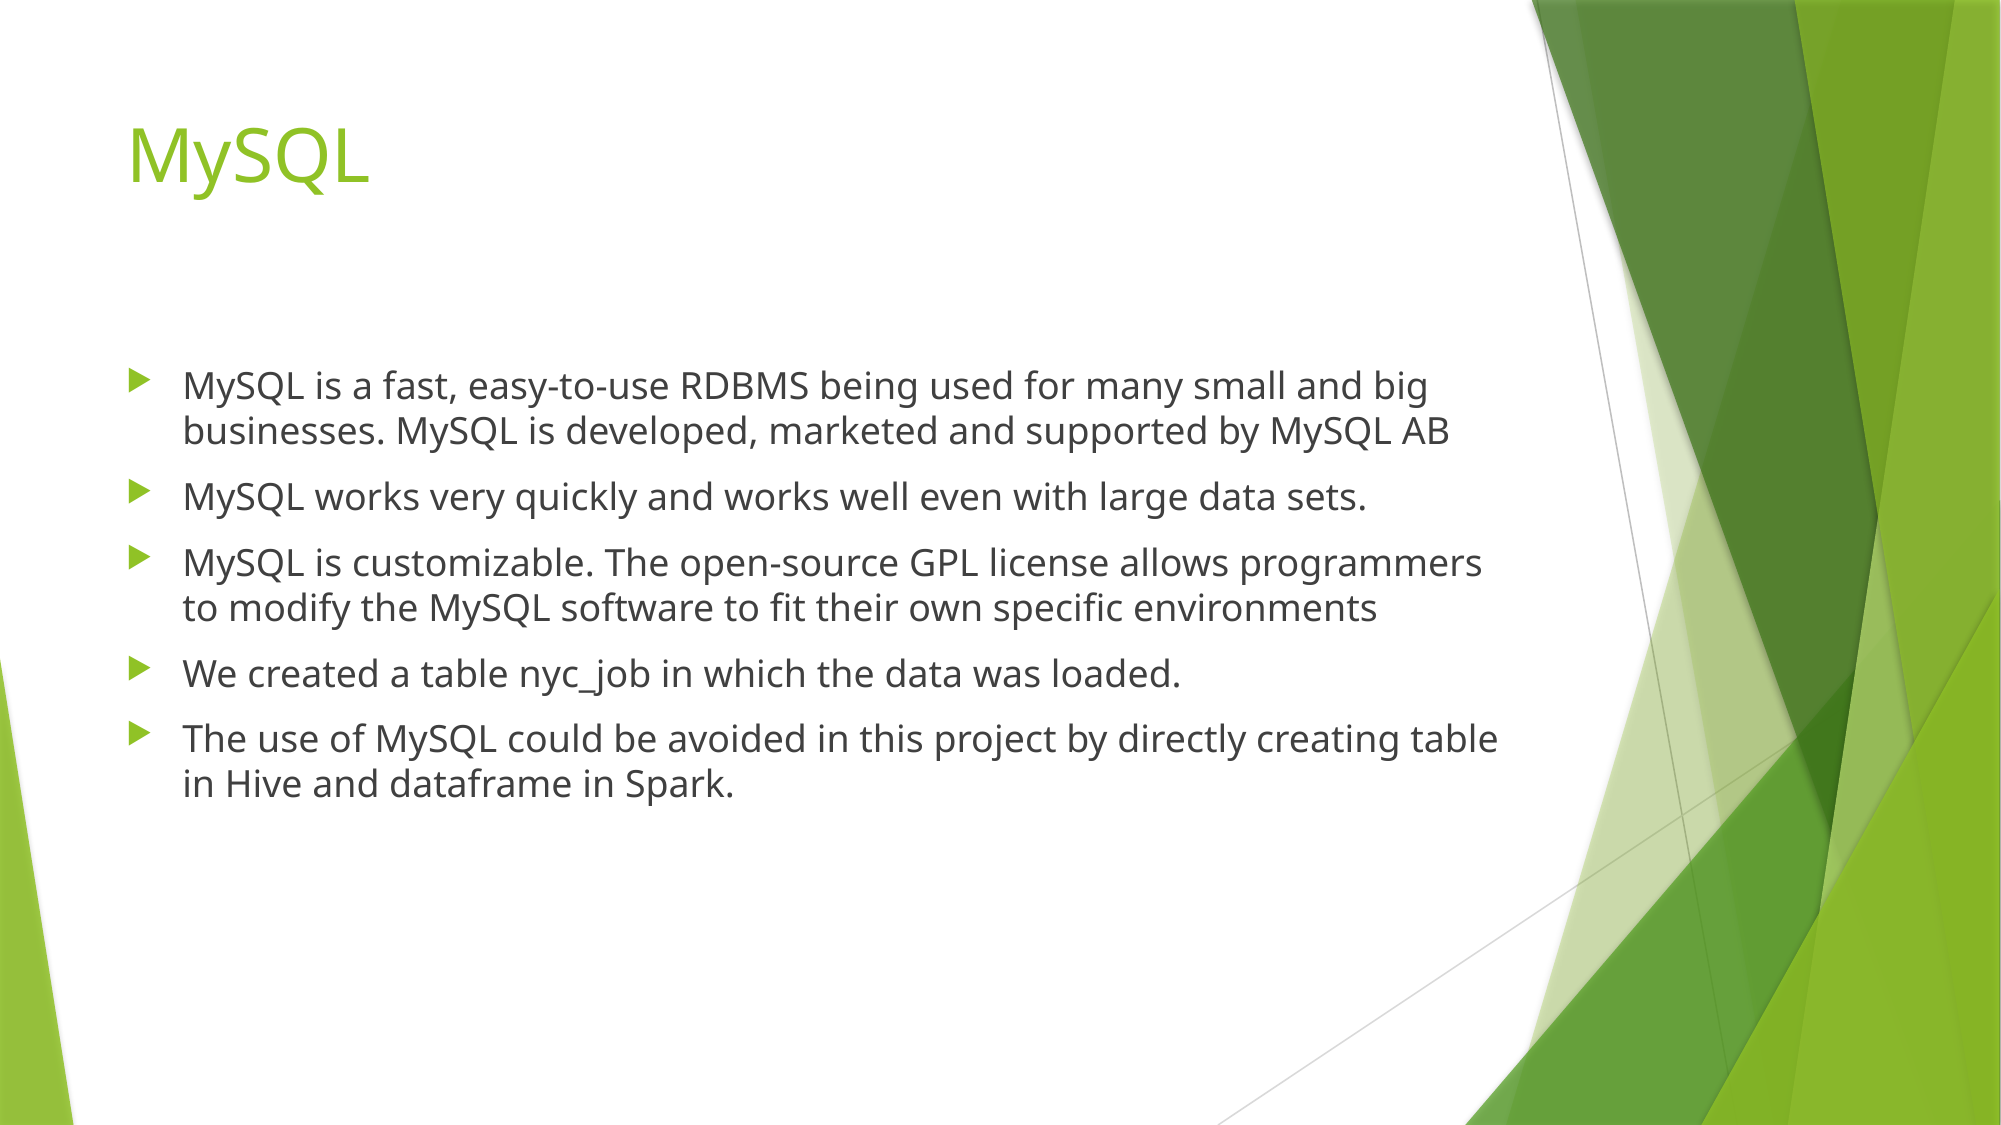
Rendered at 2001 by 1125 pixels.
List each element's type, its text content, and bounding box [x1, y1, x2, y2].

title MySQL [111, 99, 1522, 317]
list MySQL is a fast, easy-to-use RDBMS being used for many small and big businesses. MySQL is developed, marketed and supported by MySQL AB MySQL works very quickly and works well even with large data sets. MySQL is customizable. The open-source GPL license allows programmers to modify the MySQL software to fit their own specific environments We created a table nyc_job in which the data was loaded. The use of MySQL could be avoided in this project by directly creating table in Hive and dataframe in Spark. [111, 354, 1522, 992]
